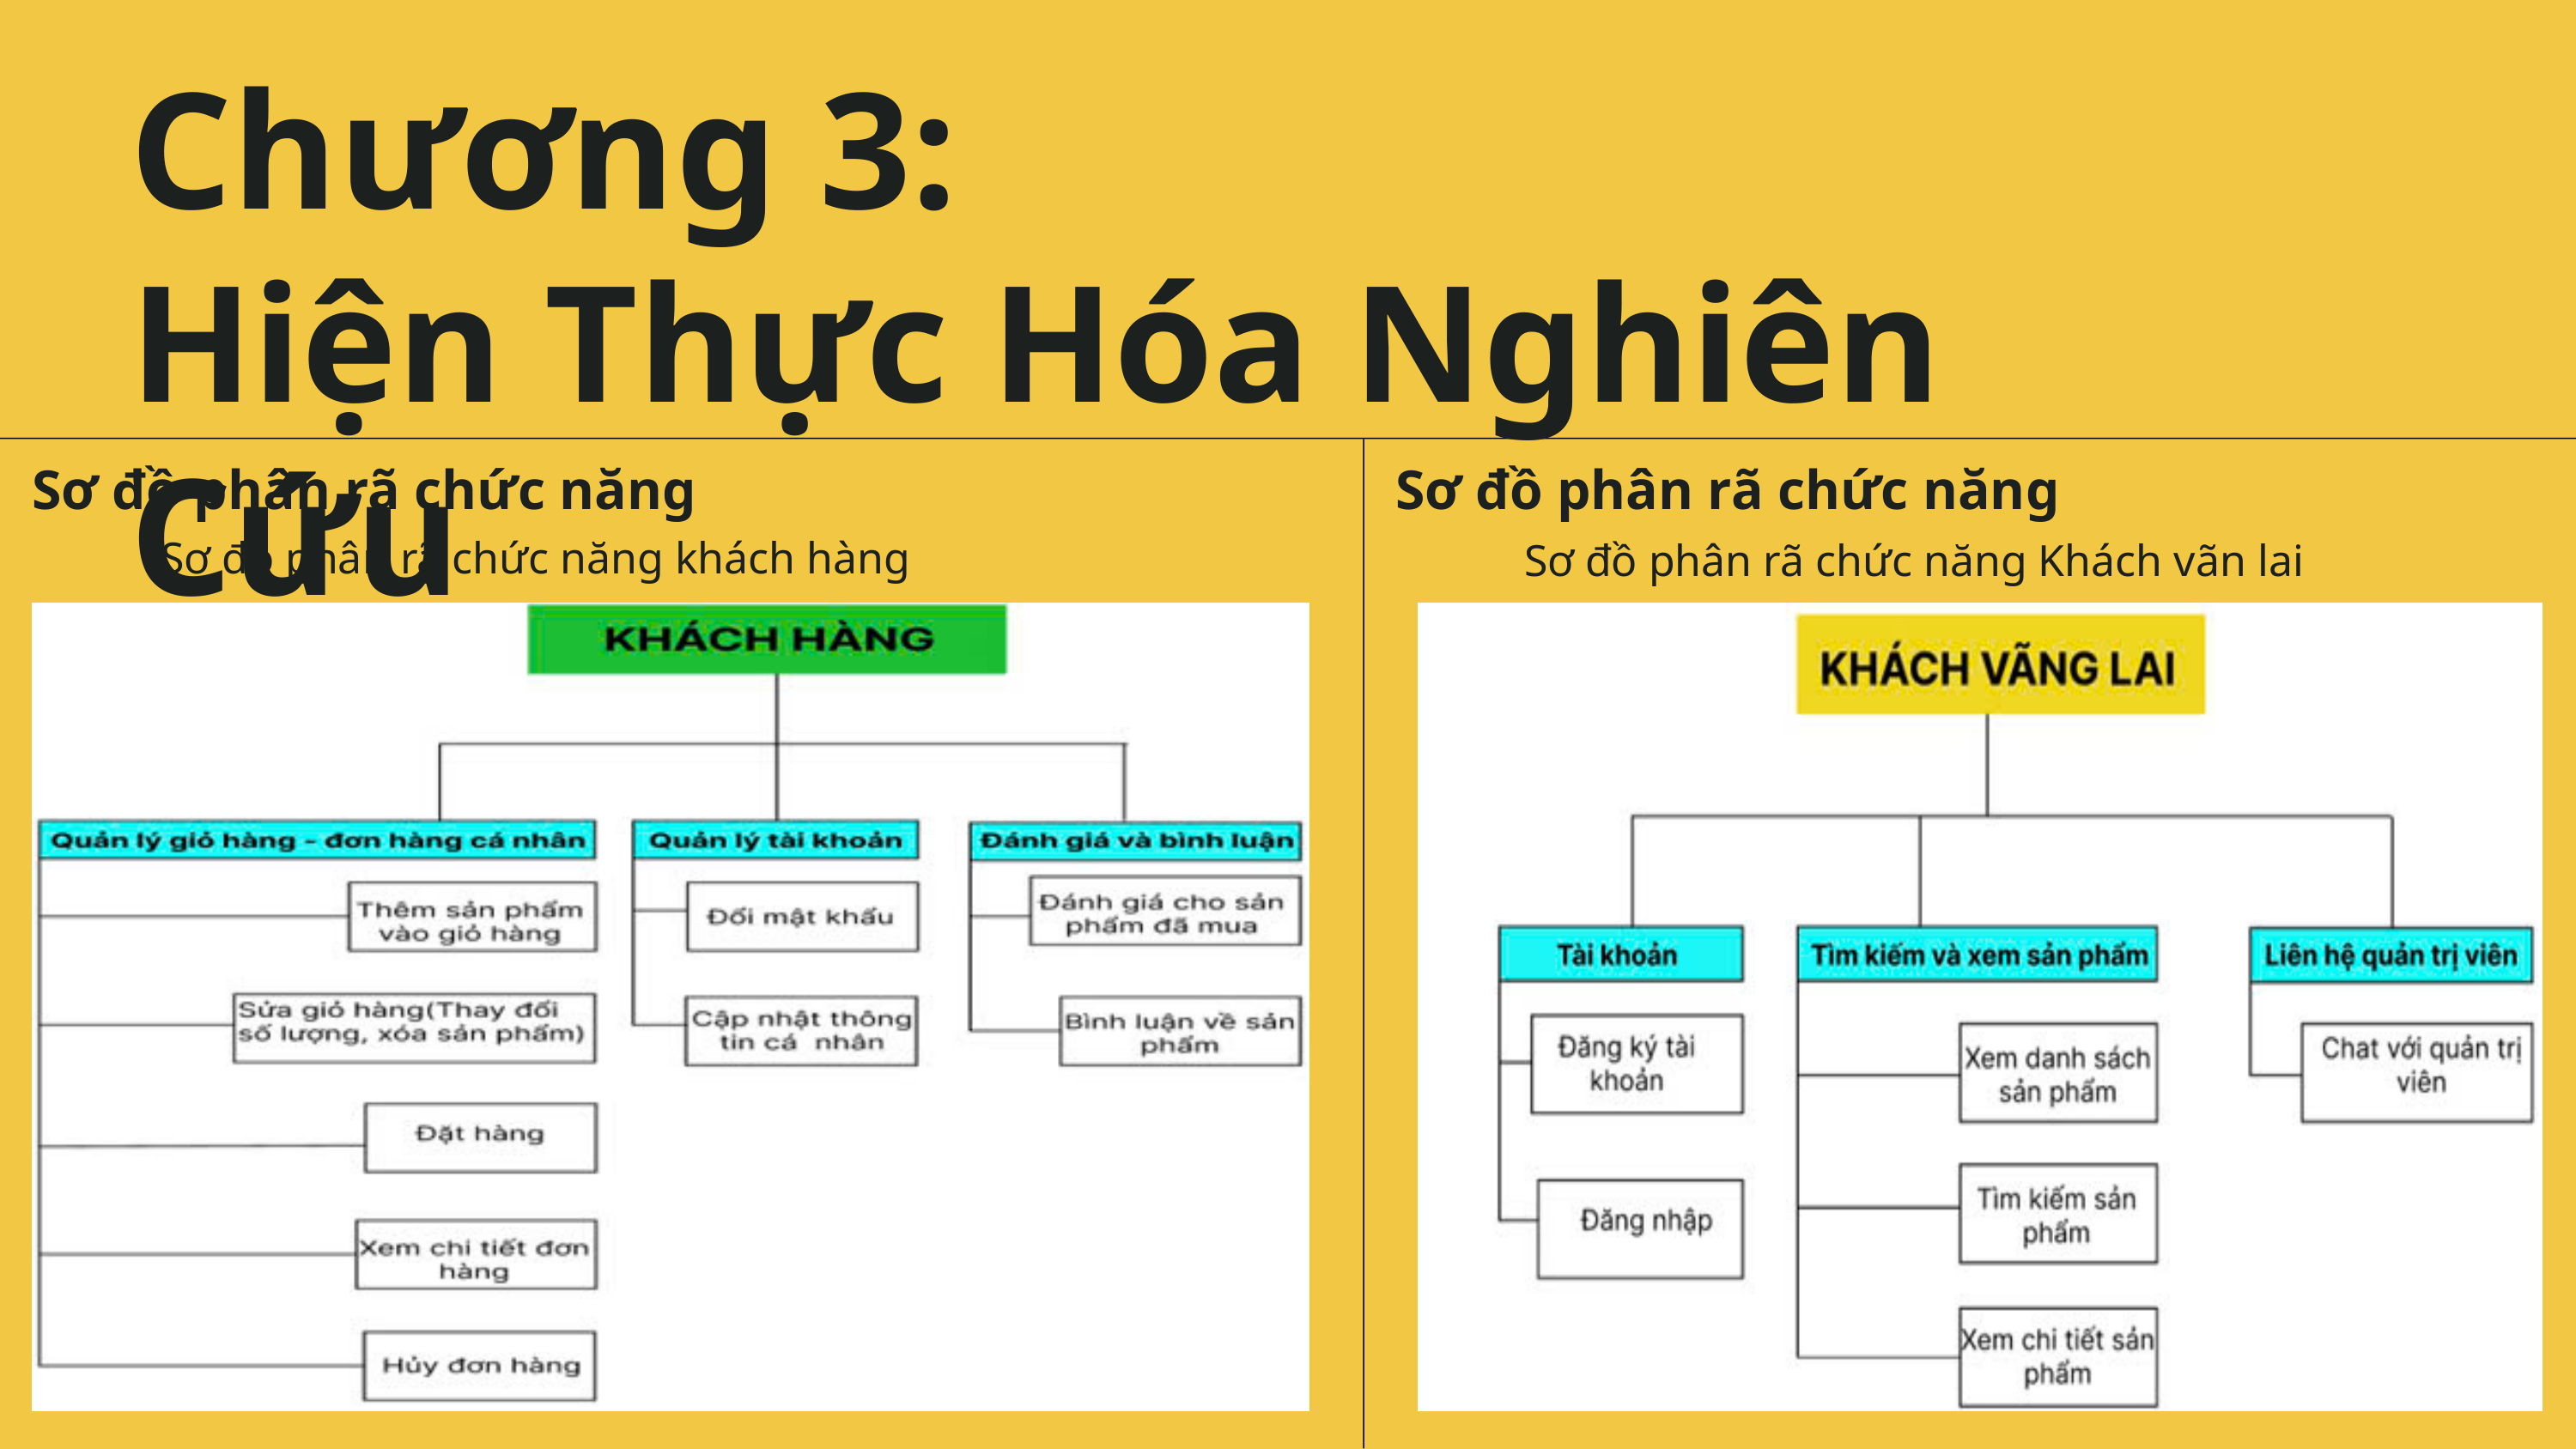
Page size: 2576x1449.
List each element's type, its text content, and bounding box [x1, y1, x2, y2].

picture [1418, 603, 2543, 1411]
picture [32, 603, 1310, 1411]
text_box Sơ đồ phân rã chức năng Sơ đồ phân rã chức năng khách hàng [32, 456, 1042, 585]
text_box Sơ đồ phân rã chức năng Sơ đồ phân rã chức năng Khách vãn lai [1267, 456, 2335, 585]
text_box Chương 3: Hiện Thực Hóa Nghiên Cứu [130, 48, 2132, 628]
